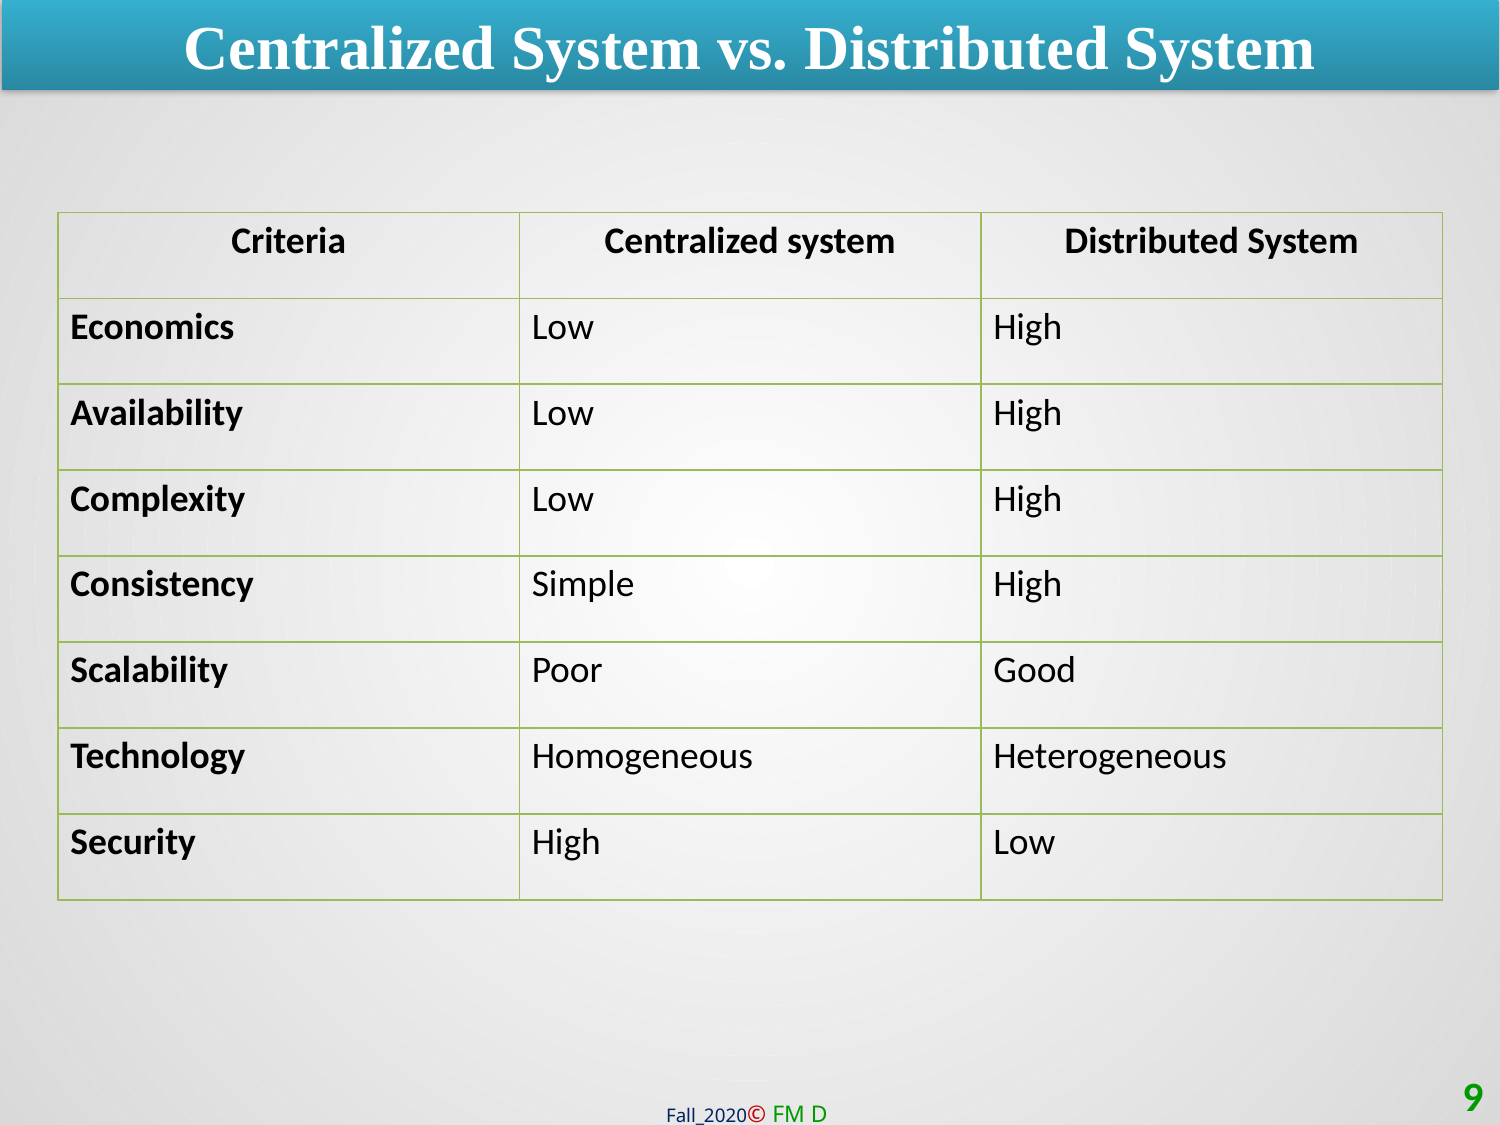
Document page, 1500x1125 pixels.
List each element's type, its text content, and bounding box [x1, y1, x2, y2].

table_cell Economics [59, 299, 519, 383]
table_cell Availability [59, 385, 519, 469]
table_cell Scalability [59, 643, 519, 727]
table_cell Good [982, 643, 1442, 727]
table_cell High [982, 385, 1442, 469]
table_cell High [982, 557, 1442, 641]
table_header Distributed System [982, 213, 1442, 298]
table_cell Consistency [59, 557, 519, 641]
table_header Criteria [59, 213, 519, 298]
slide_number 9 [1148, 1065, 1499, 1125]
table_cell Low [520, 385, 980, 469]
text_box Centralized System vs. Distributed System [2, 0, 1499, 90]
table_cell Low [520, 299, 980, 383]
table_cell Technology [59, 729, 519, 813]
table_cell Poor [520, 643, 980, 727]
table_cell Homogeneous [520, 729, 980, 813]
table_cell High [520, 815, 980, 899]
table_cell Complexity [59, 471, 519, 555]
table_header Centralized system [520, 213, 980, 298]
table_cell Heterogeneous [982, 729, 1442, 813]
table_cell Low [520, 471, 980, 555]
table_cell Simple [520, 557, 980, 641]
table_cell Security [59, 815, 519, 899]
table_cell High [982, 471, 1442, 555]
table_cell Low [982, 815, 1442, 899]
table_cell High [982, 299, 1442, 383]
